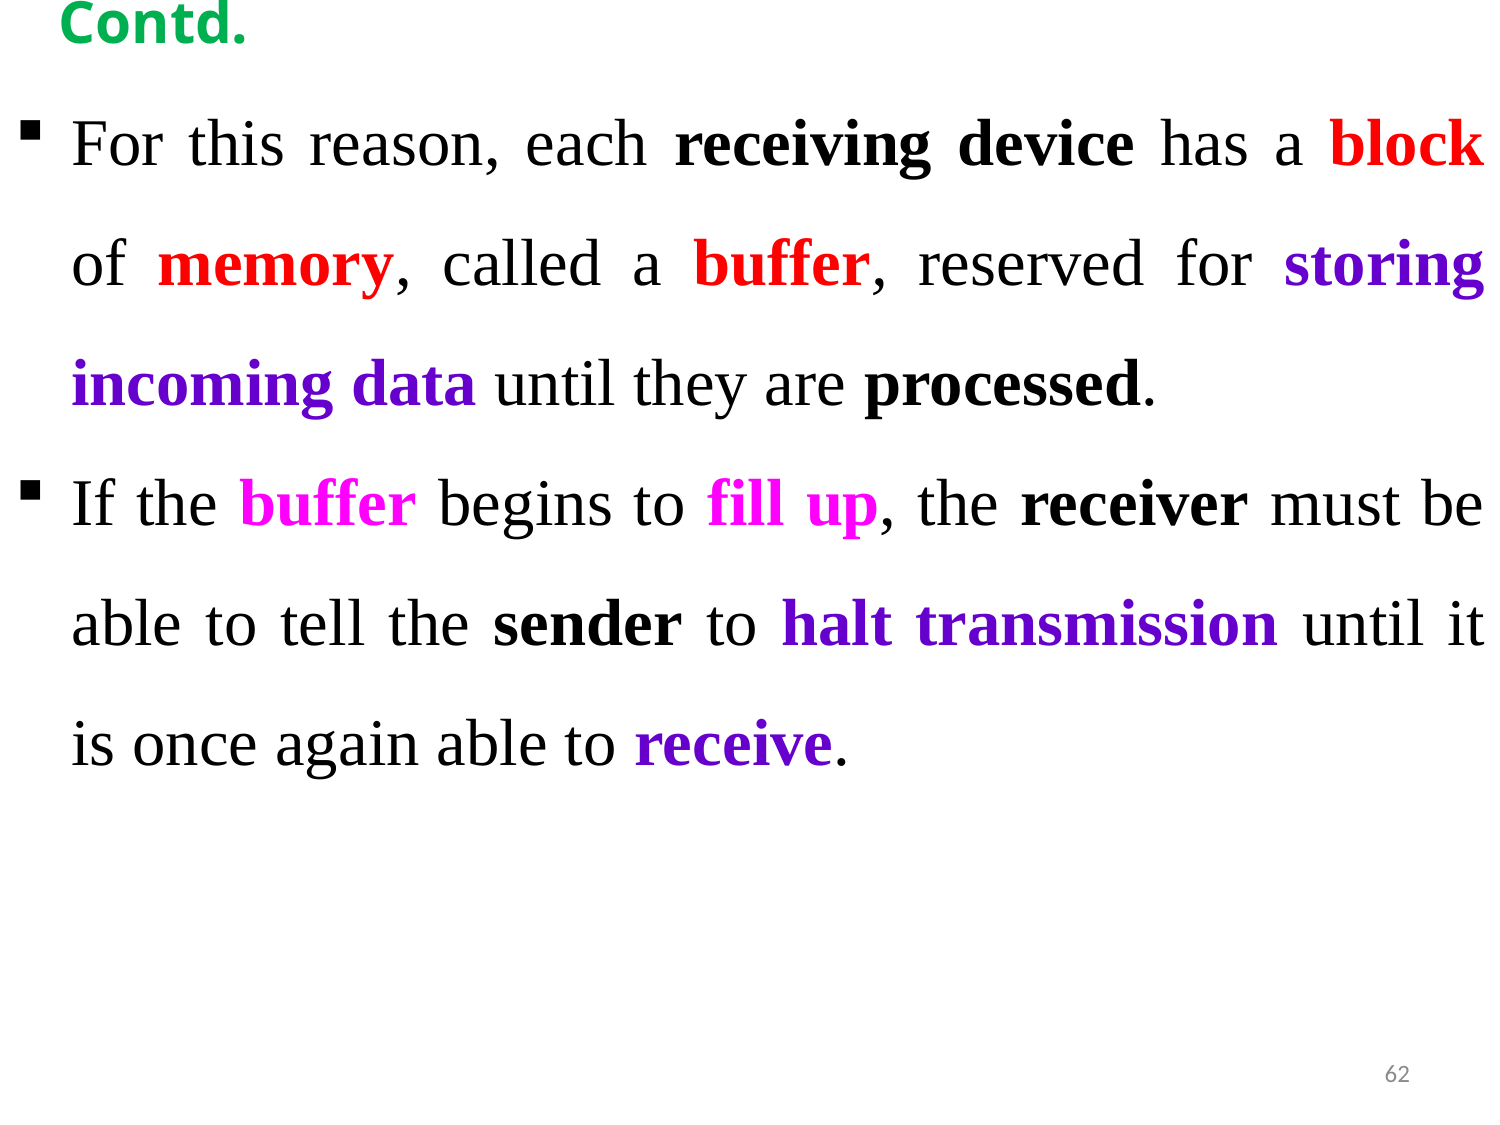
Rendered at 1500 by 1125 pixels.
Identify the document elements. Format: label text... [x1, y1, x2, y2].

list For this reason, each receiving device has a block of memory, called a buffer, reserved for storing incoming data until they are processed. If the buffer begins to fill up, the receiver must be able to tell the sender to halt transmission until it is once again able to receive. [0, 50, 1500, 1125]
text_box Contd. [43, 0, 1394, 52]
slide_number 62 [1074, 1042, 1425, 1103]
